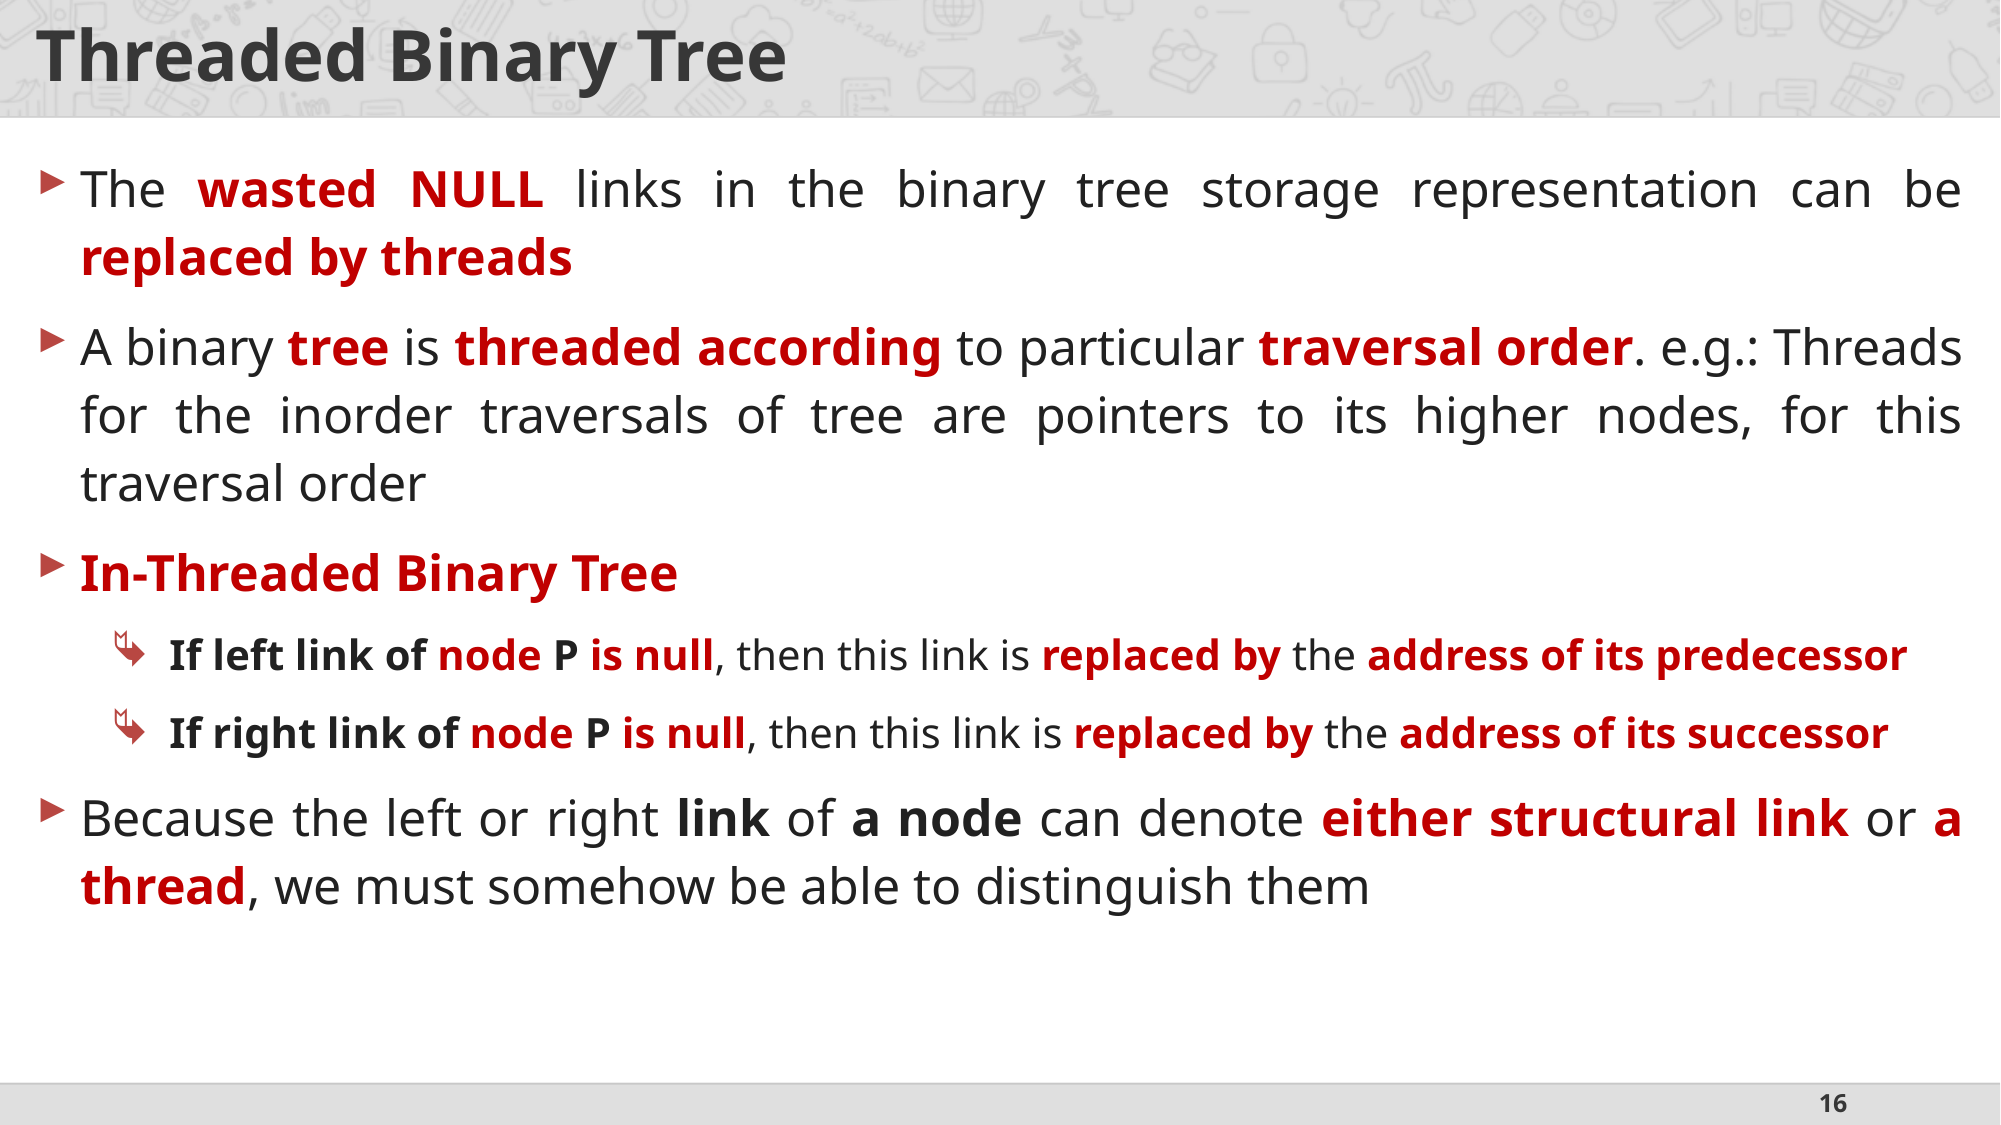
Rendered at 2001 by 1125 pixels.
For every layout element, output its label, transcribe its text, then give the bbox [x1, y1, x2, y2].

list The wasted NULL links in the binary tree storage representation can be replaced by threads A binary tree is threaded according to particular traversal order. e.g.: Threads for the inorder traversals of tree are pointers to its higher nodes, for this traversal order In-Threaded Binary Tree If left link of node P is null, then this link is replaced by the address of its predecessor If right link of node P is null, then this link is replaced by the address of its successor Because the left or right link of a node can denote either structural link or a thread, we must somehow be able to distinguish them [21, 141, 1979, 1059]
title Threaded Binary Tree [0, 0, 2000, 117]
